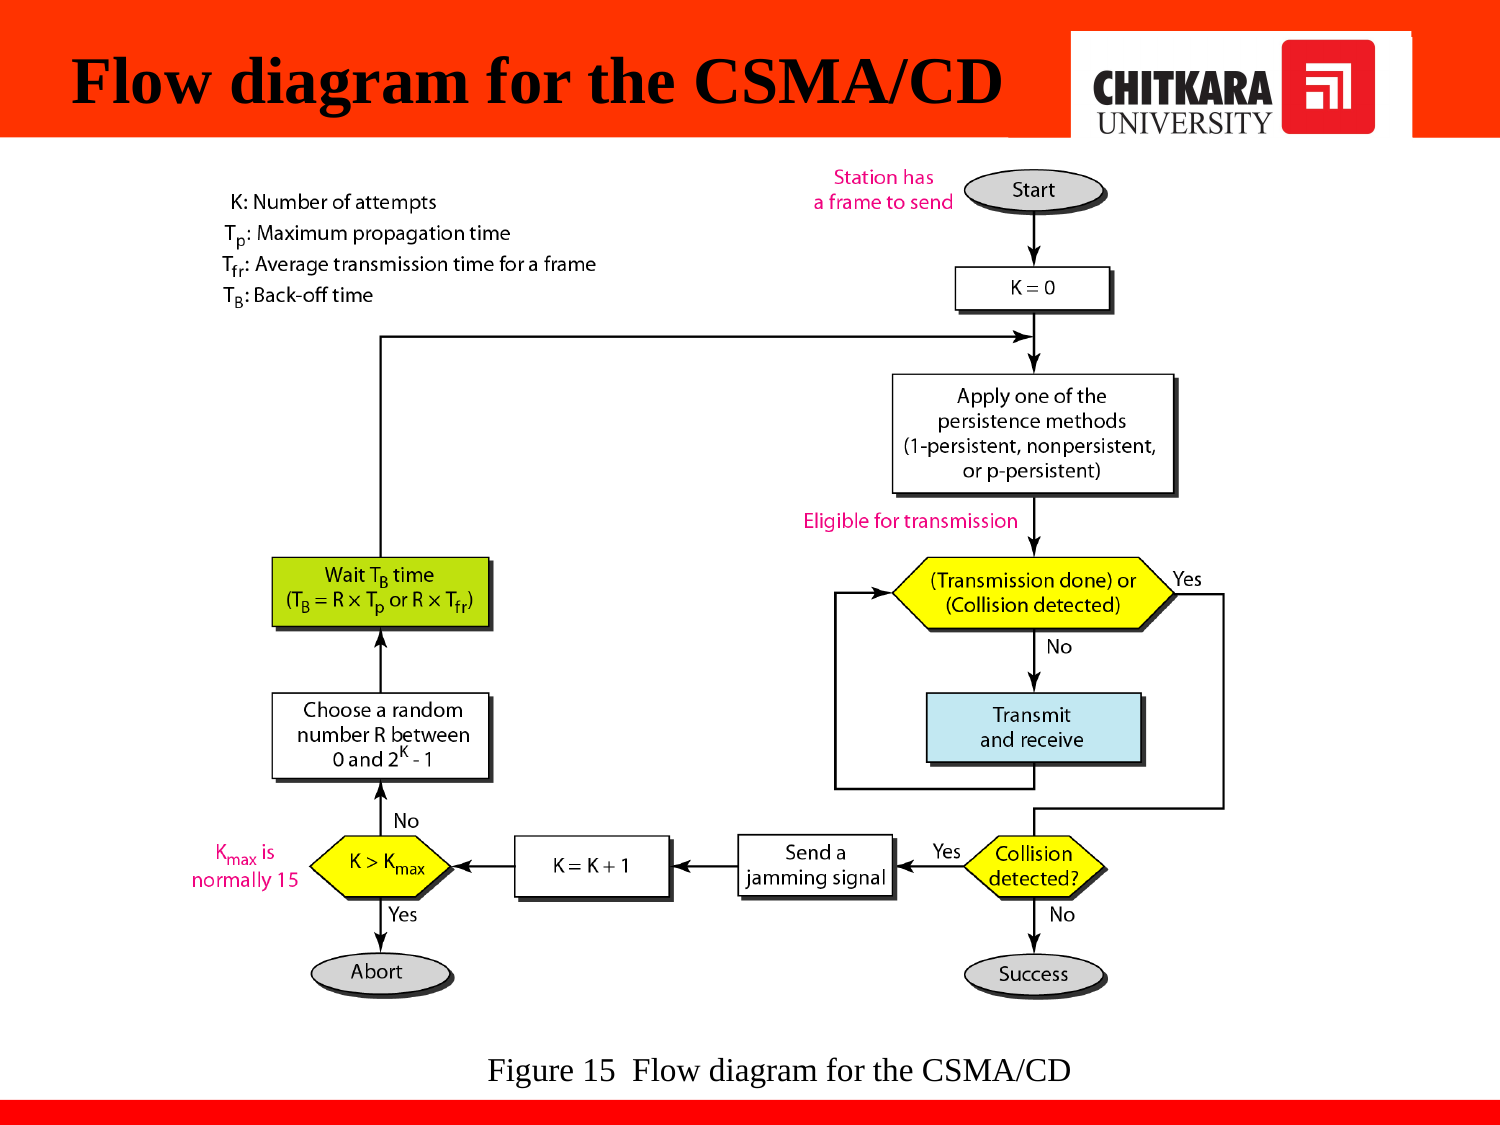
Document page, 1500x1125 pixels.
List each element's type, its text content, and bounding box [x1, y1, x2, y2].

text_box Figure 15 Flow diagram for the CSMA/CD [472, 1040, 1088, 1095]
text_box Flow diagram for the CSMA/CD [40, 28, 1021, 124]
picture [1074, 37, 1390, 138]
picture [191, 165, 1225, 1001]
